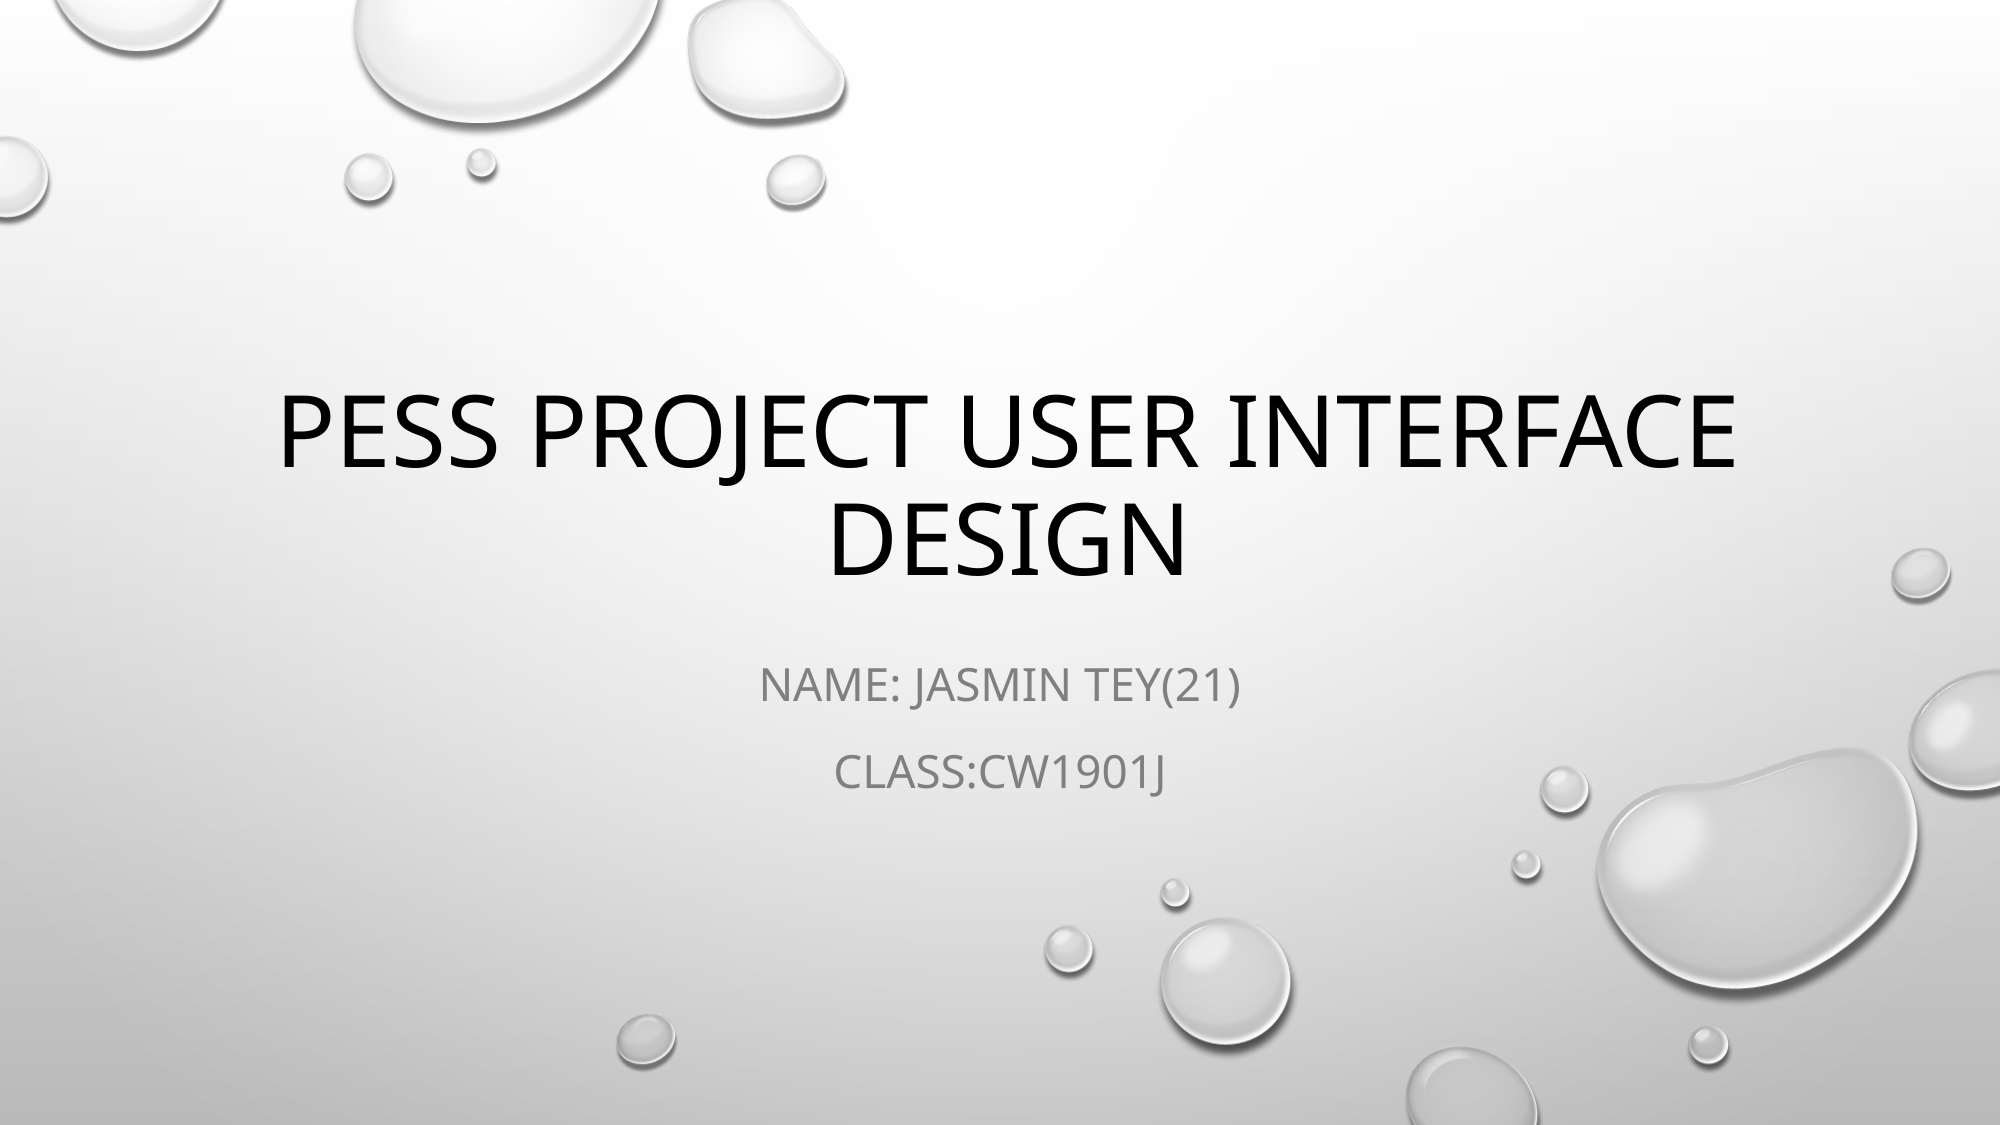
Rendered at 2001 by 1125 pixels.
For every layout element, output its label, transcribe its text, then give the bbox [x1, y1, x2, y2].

title Pess Project User interface design [149, 218, 1868, 605]
subtitle Name: Jasmin Tey(21) Class:CW1901J [287, 637, 1713, 863]
picture [0, 0, 2000, 1125]
